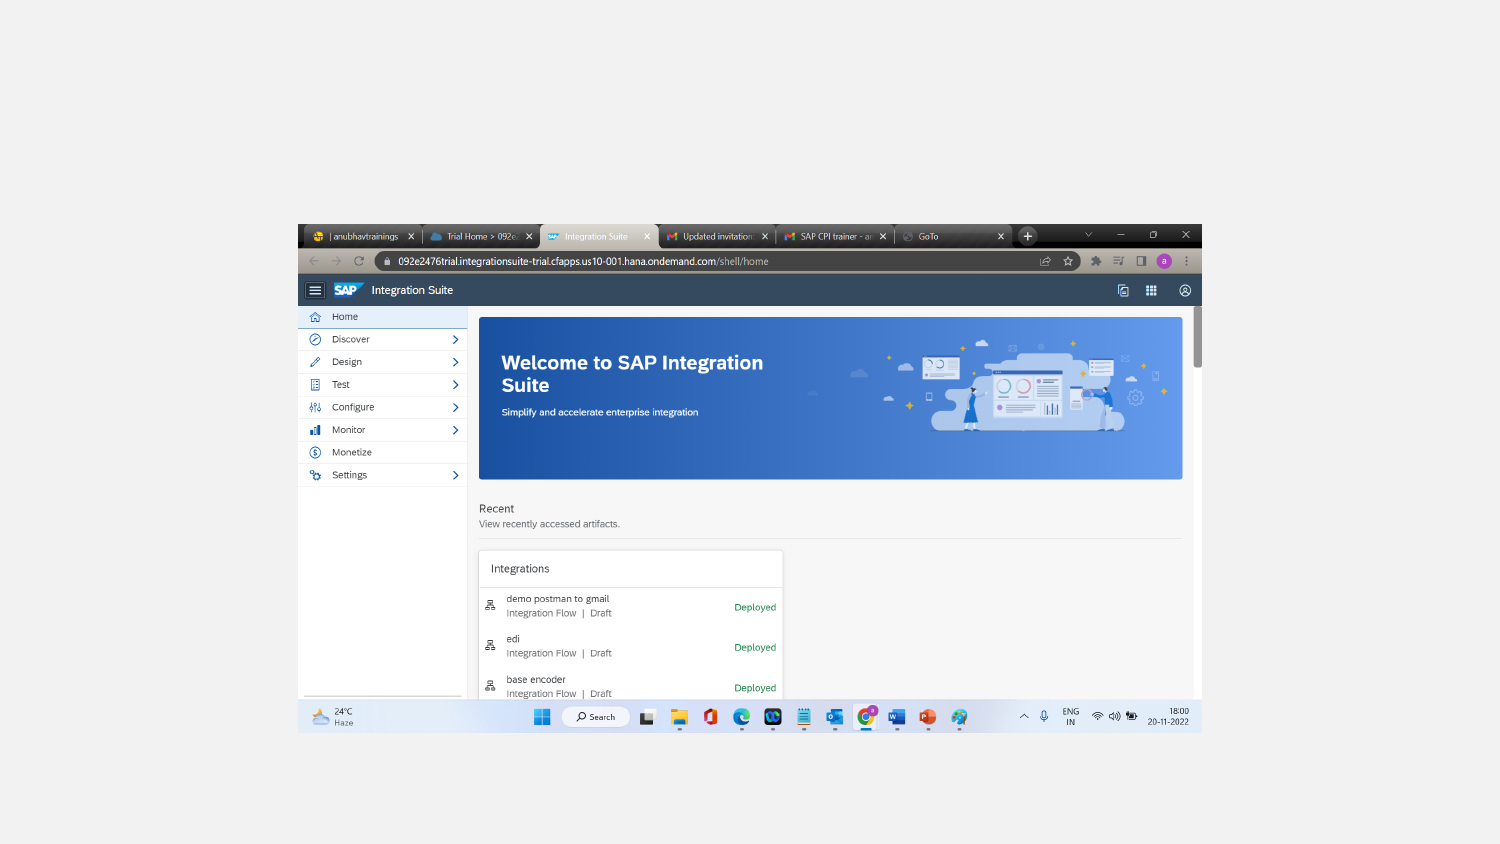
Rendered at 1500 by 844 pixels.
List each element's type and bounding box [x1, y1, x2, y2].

list [298, 224, 1202, 733]
